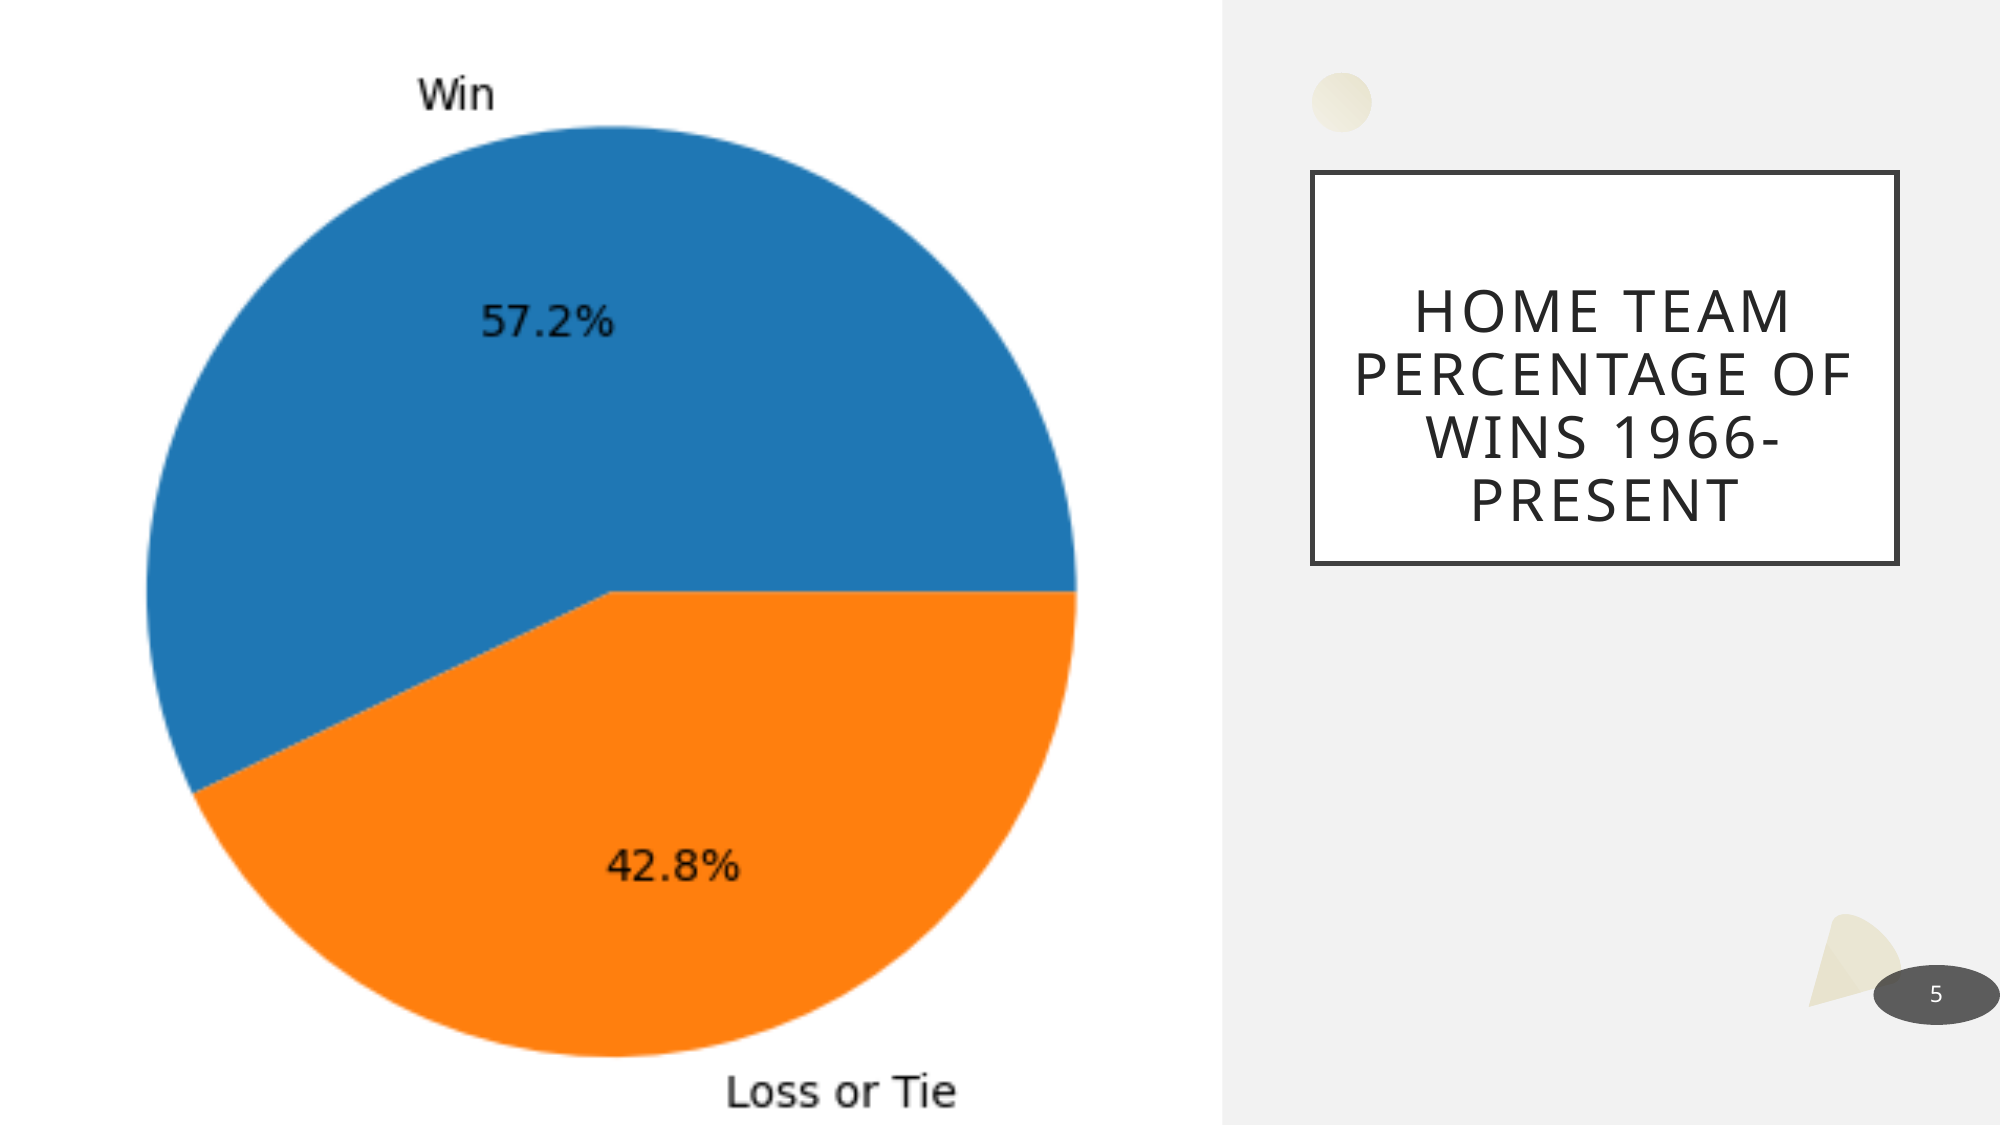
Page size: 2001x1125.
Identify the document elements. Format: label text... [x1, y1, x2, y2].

slide_number 5 [1873, 965, 2000, 1025]
picture [0, 0, 1223, 1125]
title Home Team percentage of wins 1966- present [1310, 170, 1900, 566]
